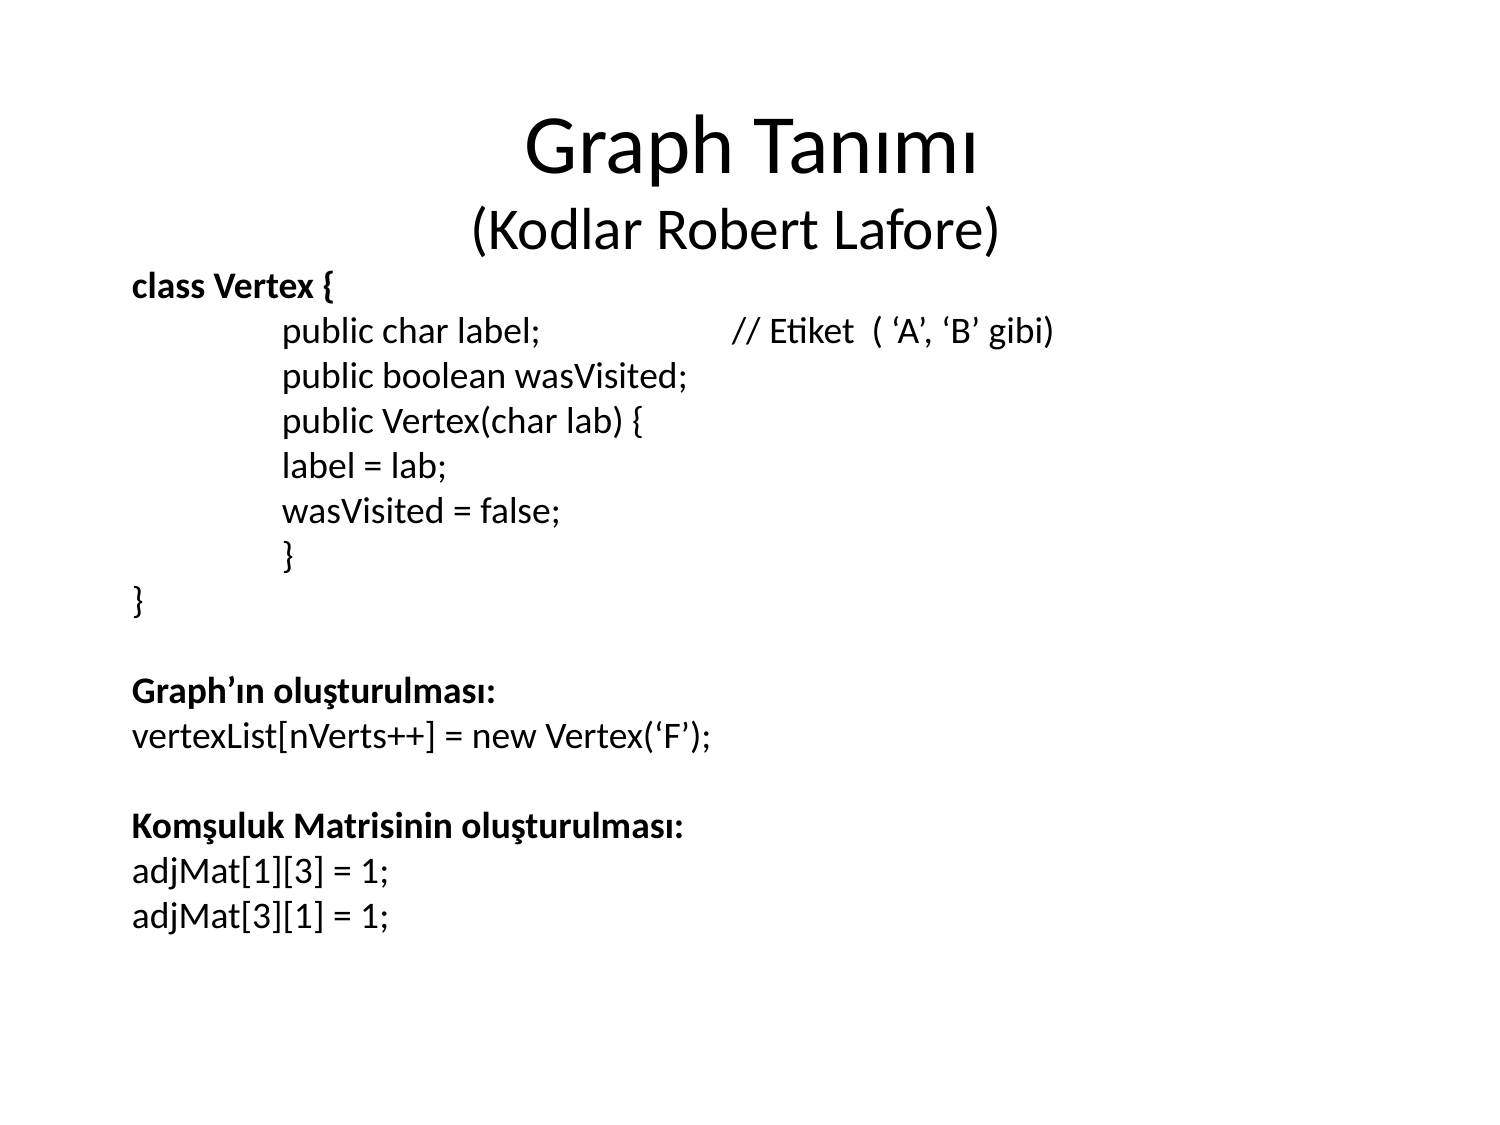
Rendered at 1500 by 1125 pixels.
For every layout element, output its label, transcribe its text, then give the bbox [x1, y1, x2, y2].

title Graph Tanımı (Kodlar Robert Lafore) [105, 82, 1381, 270]
text_box class Vertex { public char label; // Etiket ( ‘A’, ‘B’ gibi) public boolean wasVisited; public Vertex(char lab) { label = lab; wasVisited = false; } } Graph’ın oluşturulması: vertexList[nVerts++] = new Vertex(‘F’); Komşuluk Matrisinin oluşturulması: adjMat[1][3] = 1; adjMat[3][1] = 1; [117, 253, 1125, 989]
